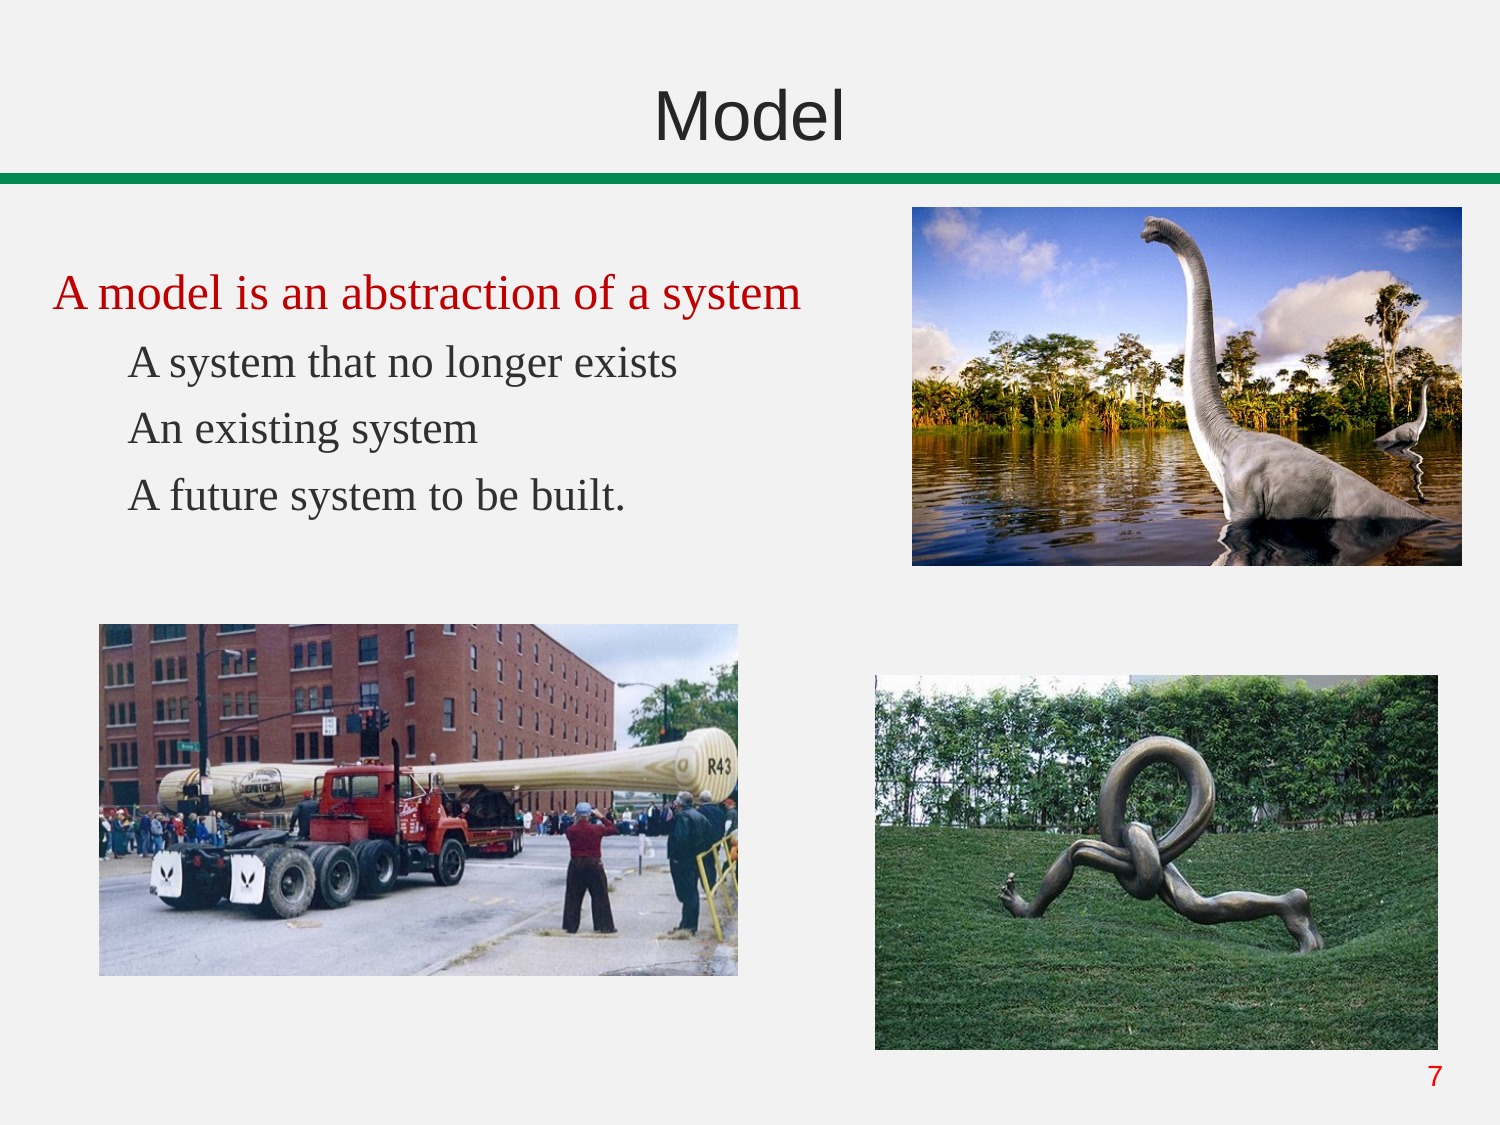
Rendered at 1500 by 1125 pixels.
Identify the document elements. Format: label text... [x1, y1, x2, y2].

picture [99, 624, 738, 977]
picture [874, 675, 1438, 1051]
title Model [0, 0, 1500, 163]
picture [912, 206, 1462, 567]
list A model is an abstraction of a system A system that no longer exists An existing system A future system to be built. [37, 263, 950, 589]
